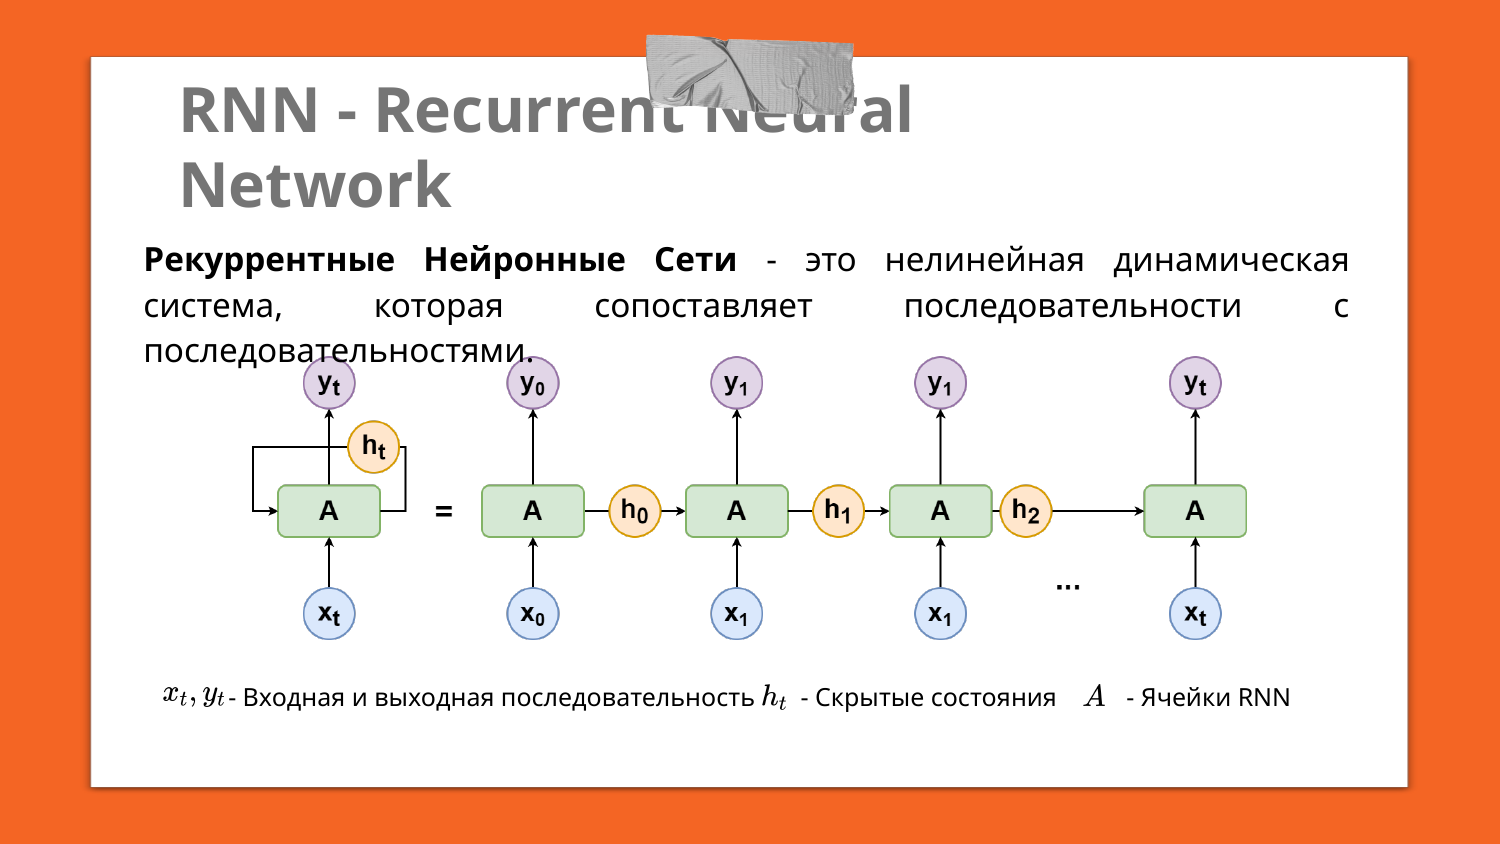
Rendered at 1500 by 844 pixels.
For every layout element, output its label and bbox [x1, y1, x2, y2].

picture [38, 26, 1462, 818]
